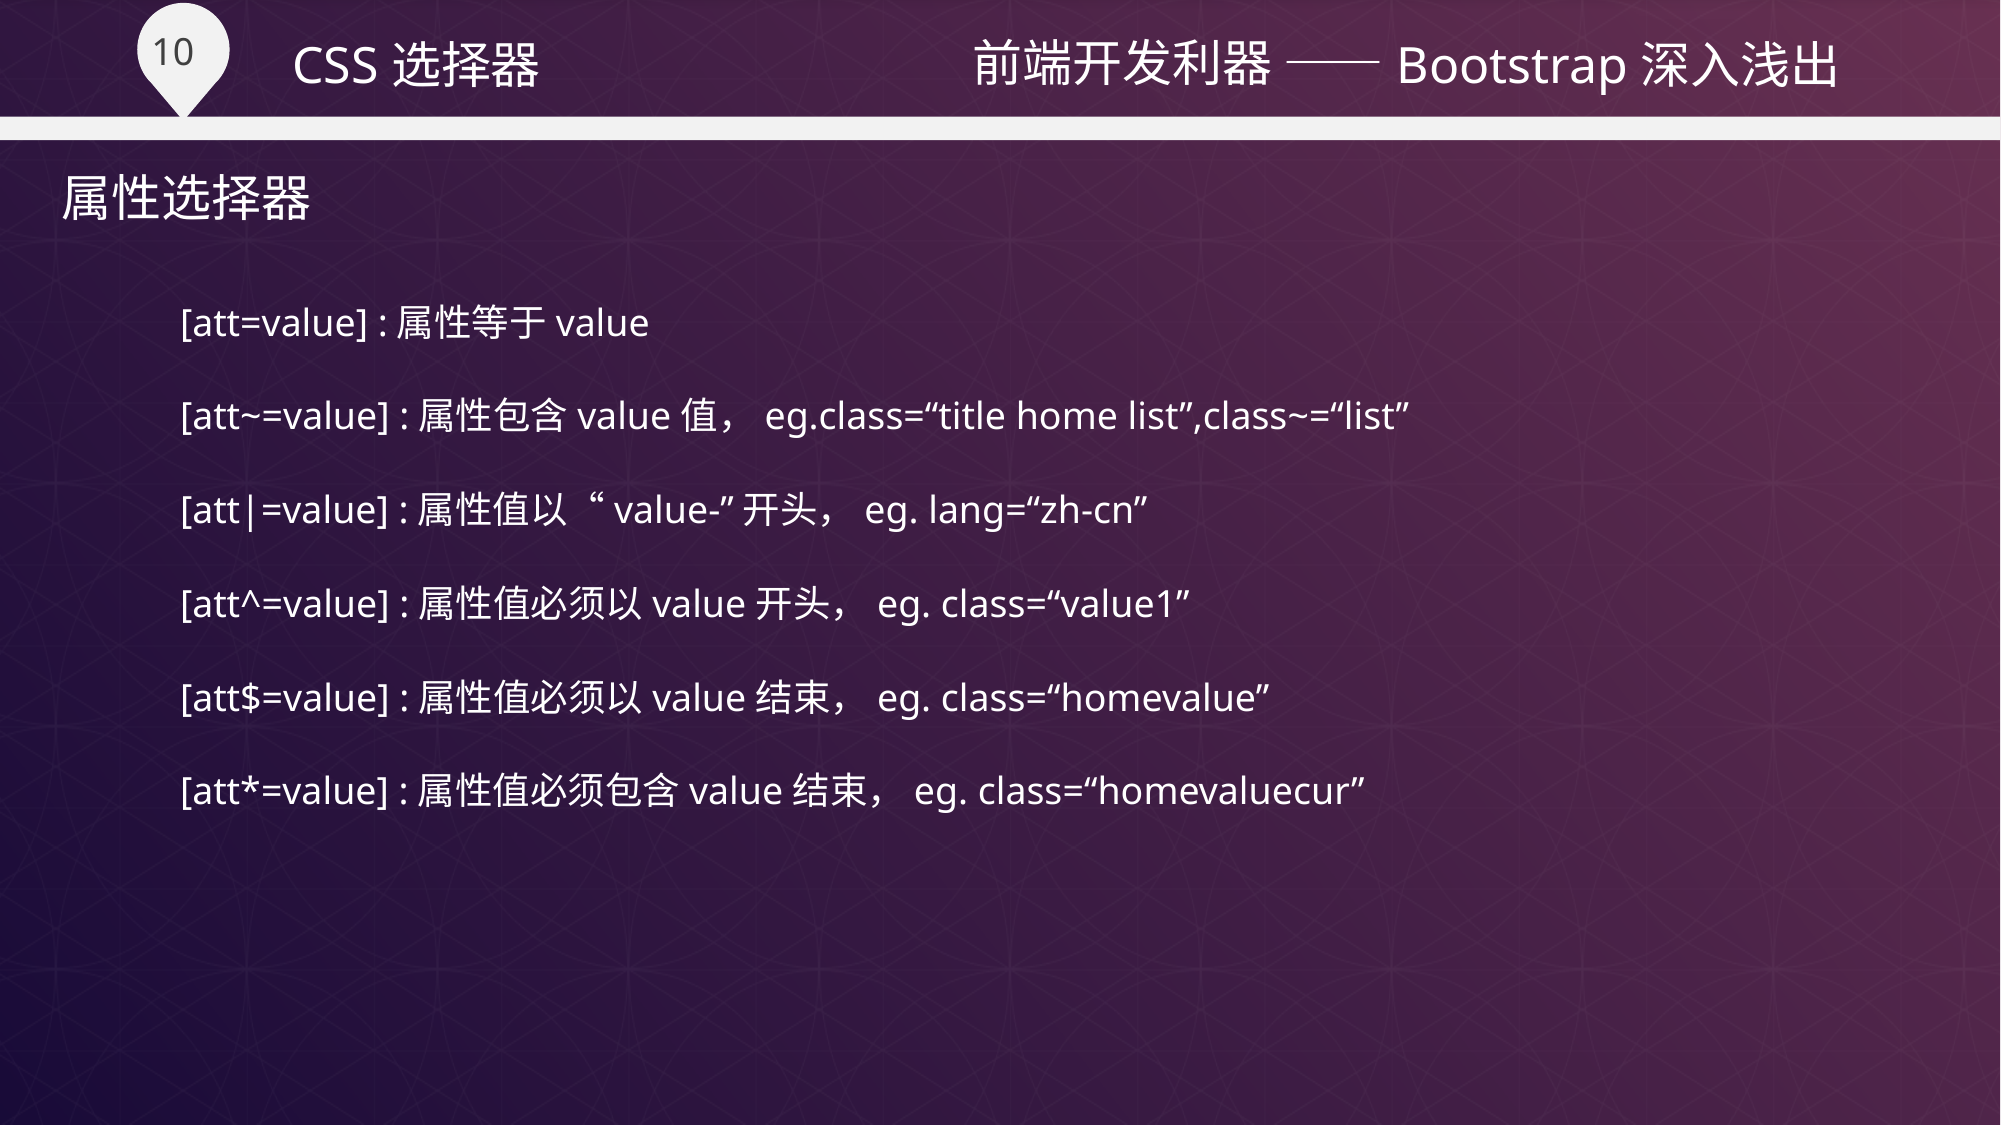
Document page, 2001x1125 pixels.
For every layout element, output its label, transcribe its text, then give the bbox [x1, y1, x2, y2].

text_box [att$=value] :属性值必须以value结束，eg. class=“homevalue” [165, 666, 1903, 726]
text_box CSS选择器 [277, 26, 556, 102]
text_box [att=value] :属性等于value [165, 291, 1903, 351]
text_box 属性选择器 [46, 158, 327, 234]
picture [0, 141, 2001, 1125]
text_box [att^=value] :属性值必须以value开头，eg. class=“value1” [165, 572, 1903, 633]
text_box [att*=value] :属性值必须包含value结束，eg. class=“homevaluecur” [165, 759, 1903, 820]
picture [0, 0, 2001, 116]
text_box [att|=value] :属性值以“value-”开头，eg. lang=“zh-cn” [165, 478, 1903, 539]
text_box [att~=value] :属性包含value值，eg.class=“title home list”,class~=“list” [165, 384, 1903, 445]
